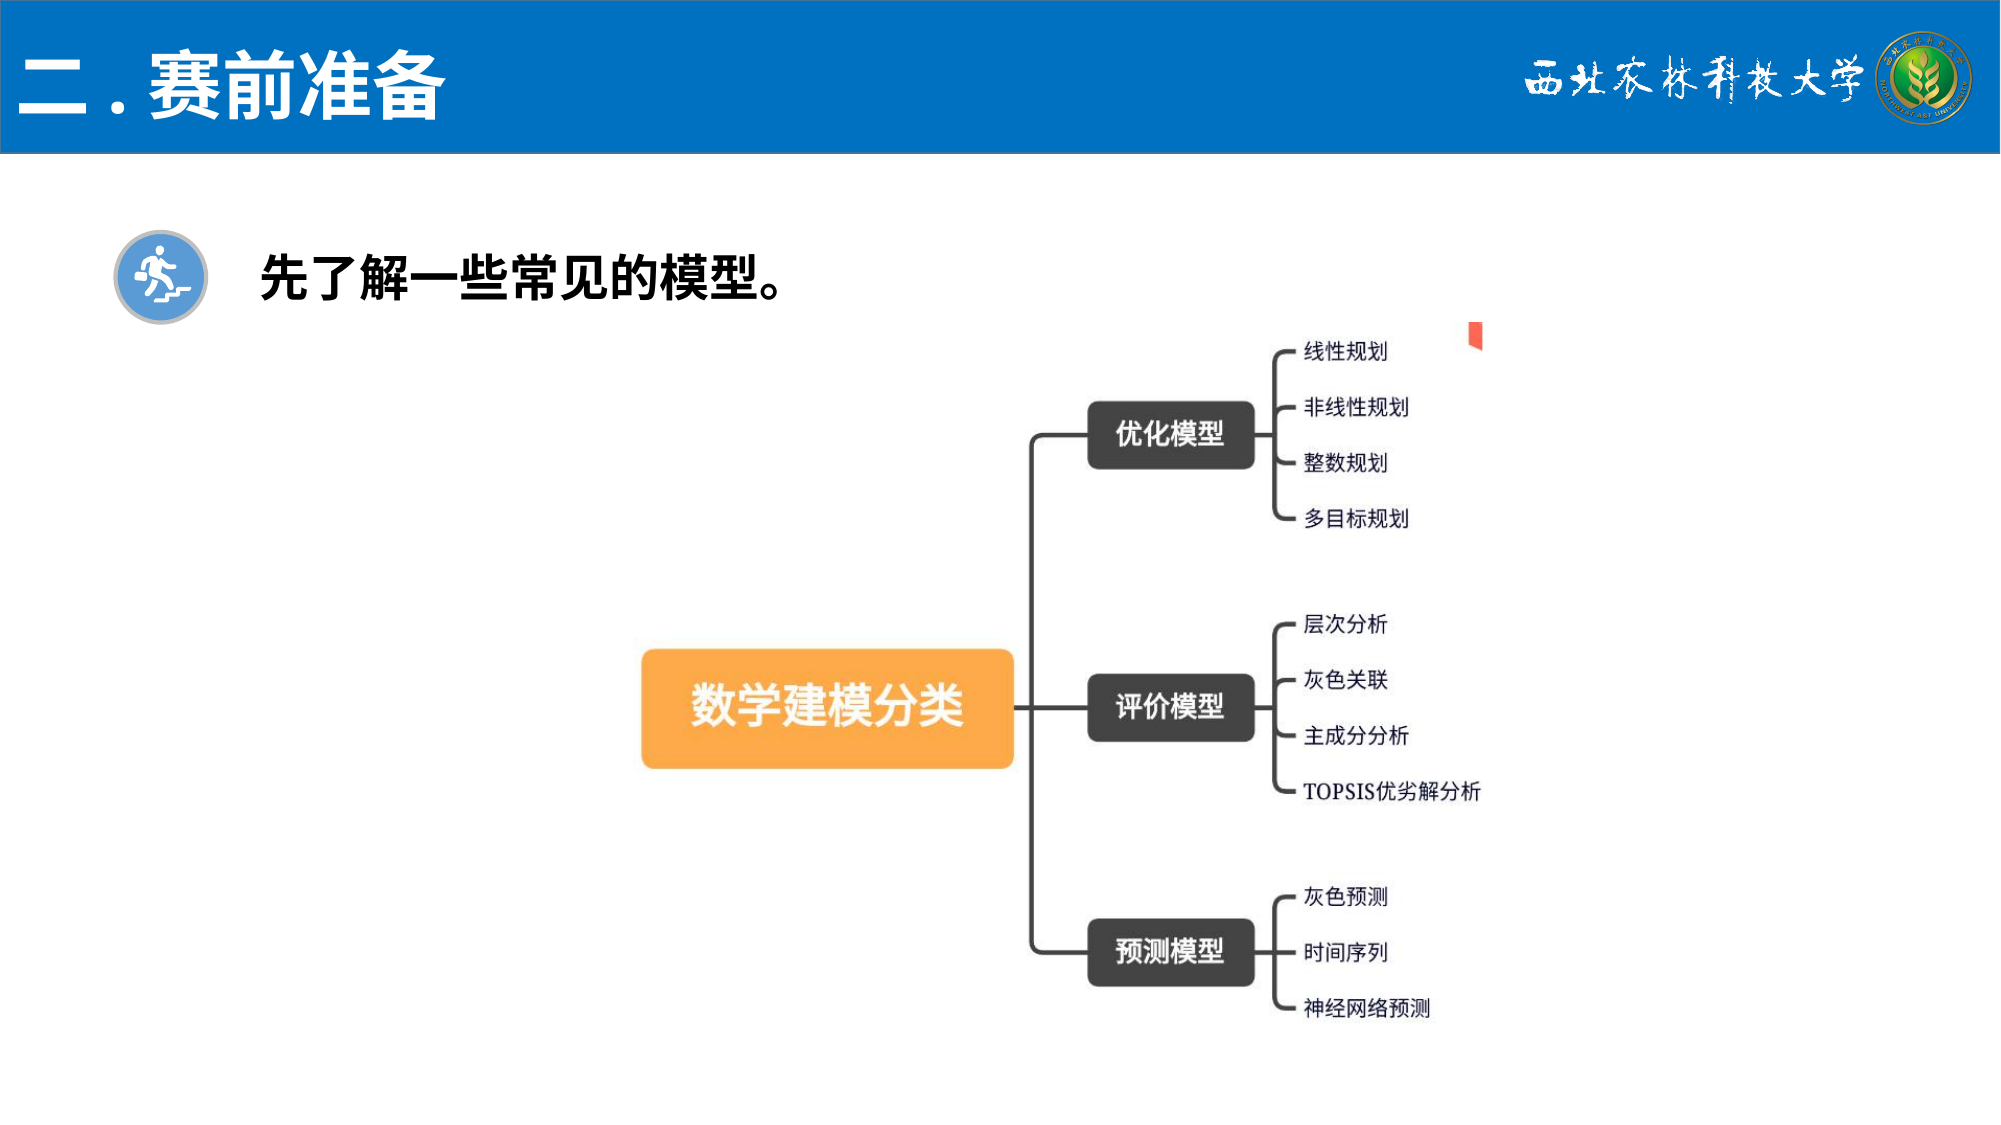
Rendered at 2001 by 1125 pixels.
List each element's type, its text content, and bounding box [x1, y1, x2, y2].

text_box 二.赛前准备 [0, 21, 523, 134]
picture [1873, 29, 1976, 125]
text_box 先了解一些常见的模型。 [244, 239, 1494, 314]
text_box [115, 231, 207, 323]
picture [567, 322, 1483, 1037]
